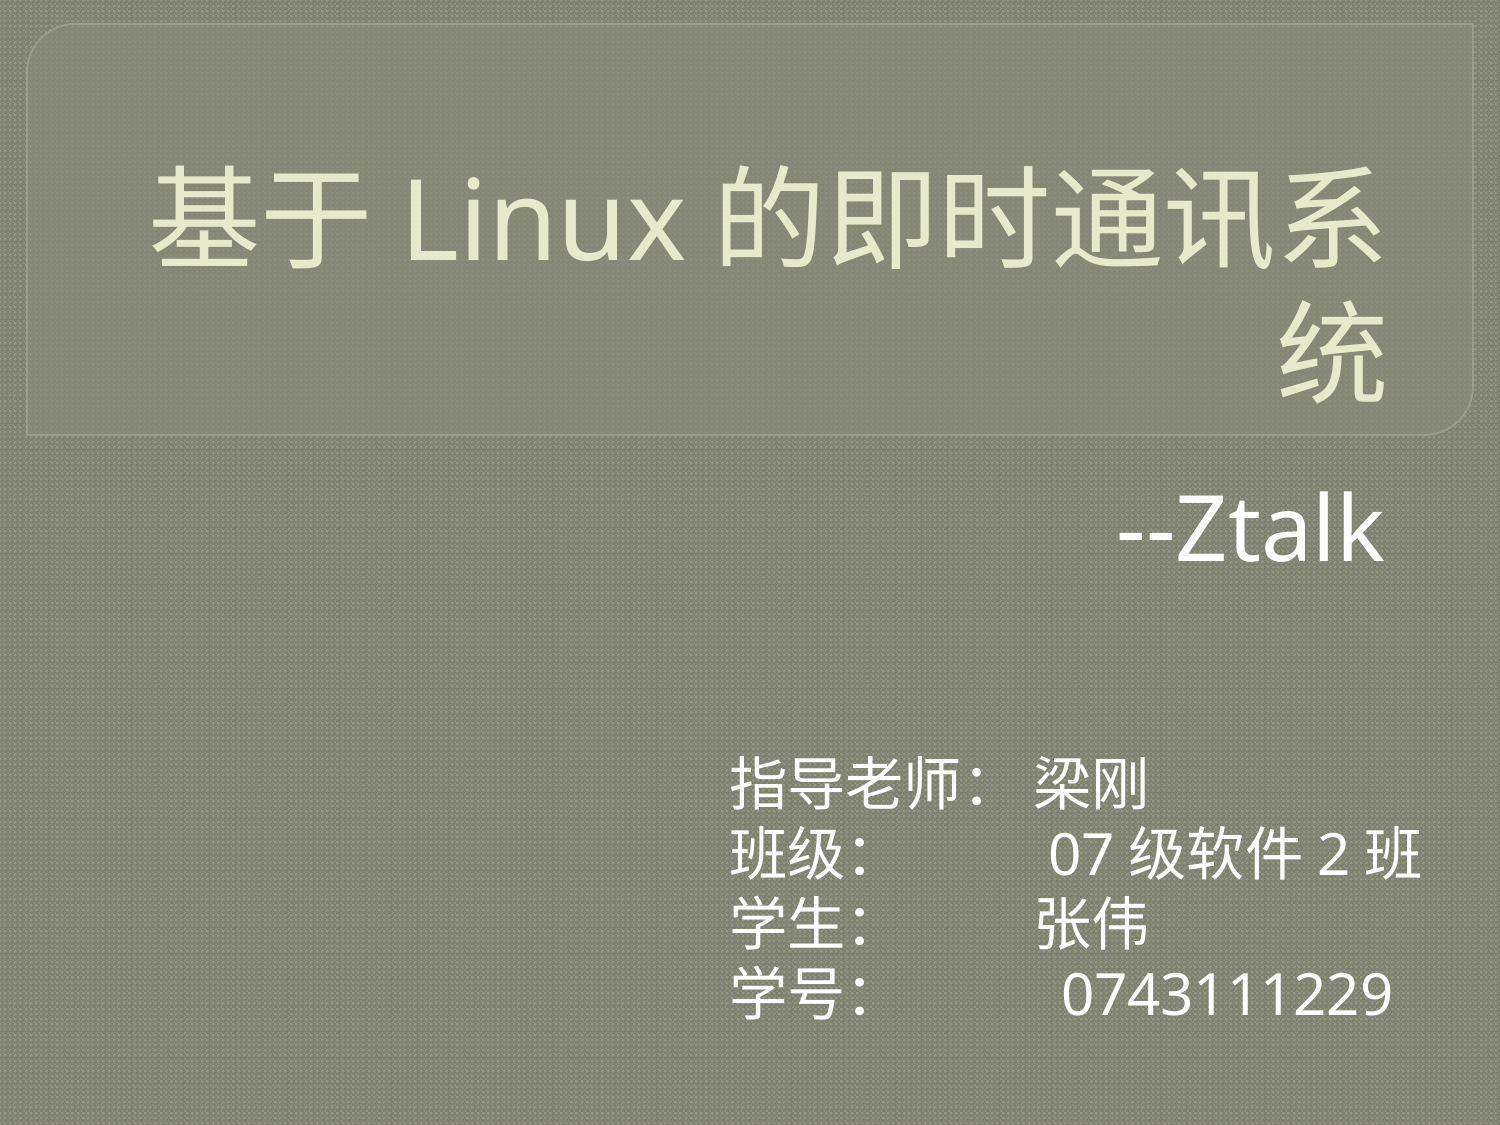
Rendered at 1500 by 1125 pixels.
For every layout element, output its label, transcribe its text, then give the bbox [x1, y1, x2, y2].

text_box 指导老师： 梁刚 班级： 07级软件2班 学生： 张伟 学号： 0743111229 [714, 739, 1447, 1035]
subtitle --Ztalk [350, 462, 1427, 575]
title 基于Linux的即时通讯系统 [76, 62, 1427, 425]
